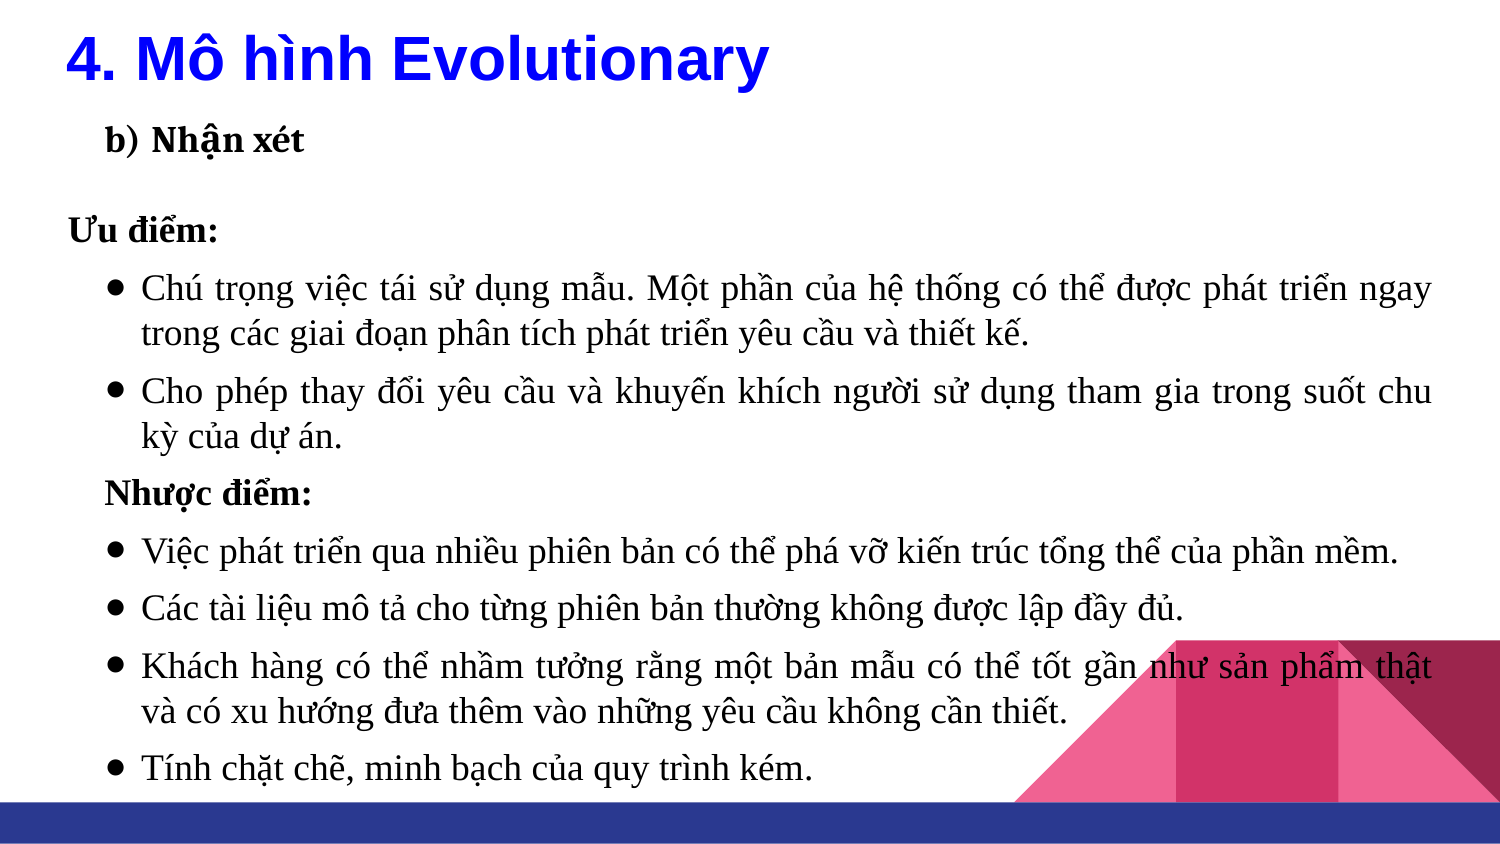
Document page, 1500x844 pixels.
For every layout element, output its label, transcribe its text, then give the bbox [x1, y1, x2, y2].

title 4. Mô hình Evolutionary [51, 0, 1449, 99]
list b) Nhận xét Ưu điểm: Chú trọng việc tái sử dụng mẫu. Một phần của hệ thống có thể được phát triển ngay trong các giai đoạn phân tích phát triển yêu cầu và thiết kế. Cho phép thay đổi yêu cầu và khuyến khích người sử dụng tham gia trong suốt chu kỳ của dự án. Nhược điểm: Việc phát triển qua nhiều phiên bản có thể phá vỡ kiến trúc tổng thể của phần mềm. Các tài liệu mô tả cho từng phiên bản thường không được lập đầy đủ. Khách hàng có thể nhầm tưởng rằng một bản mẫu có thể tốt gần như sản phẩm thật và có xu hướng đưa thêm vào những yêu cầu không cần thiết. Tính chặt chẽ, minh bạch của quy trình kém. [51, 99, 1449, 750]
